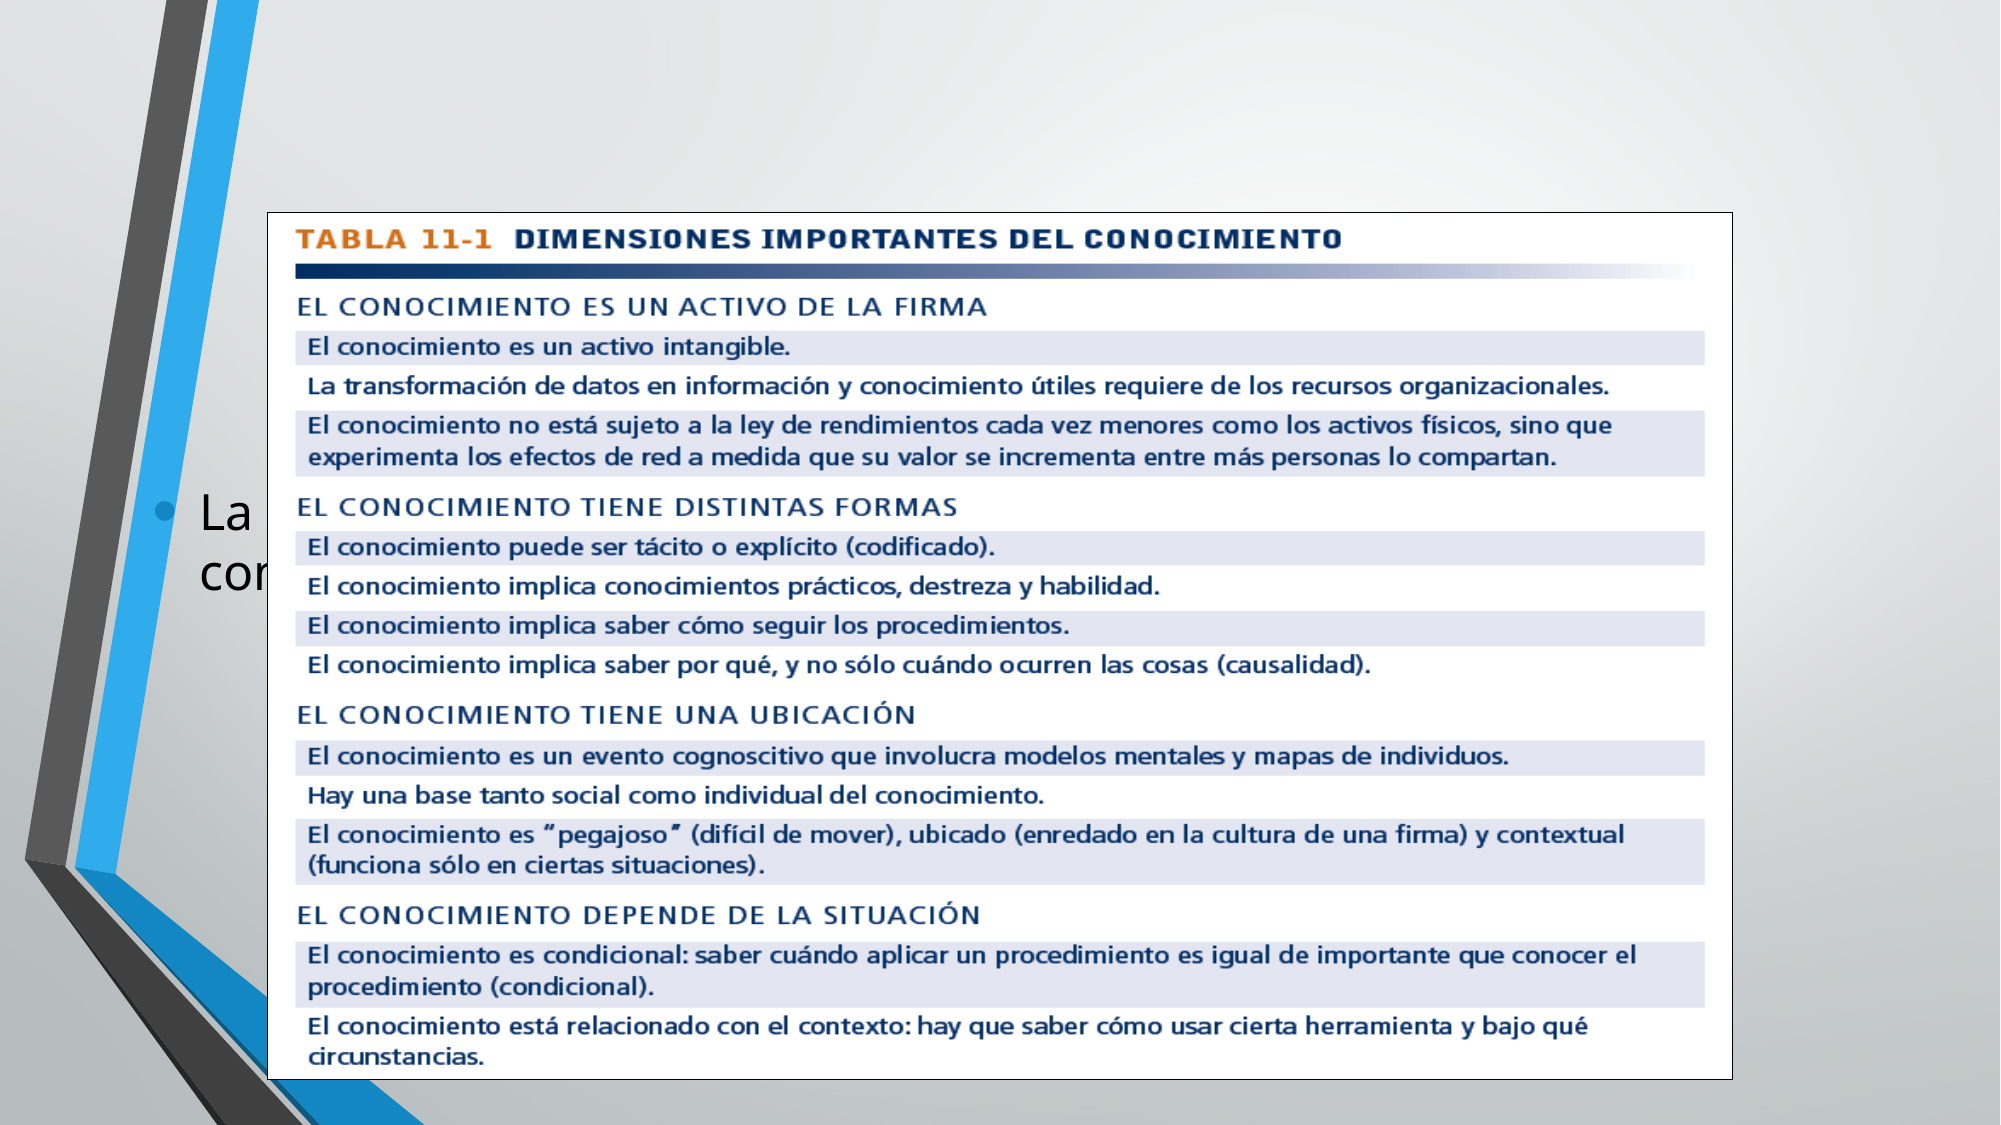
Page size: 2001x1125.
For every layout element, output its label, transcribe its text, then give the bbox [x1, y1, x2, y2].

picture [266, 211, 1734, 1080]
list La siguiente tabla muestra un repaso de las dimensiones del conocimiento: [137, 67, 1863, 1014]
